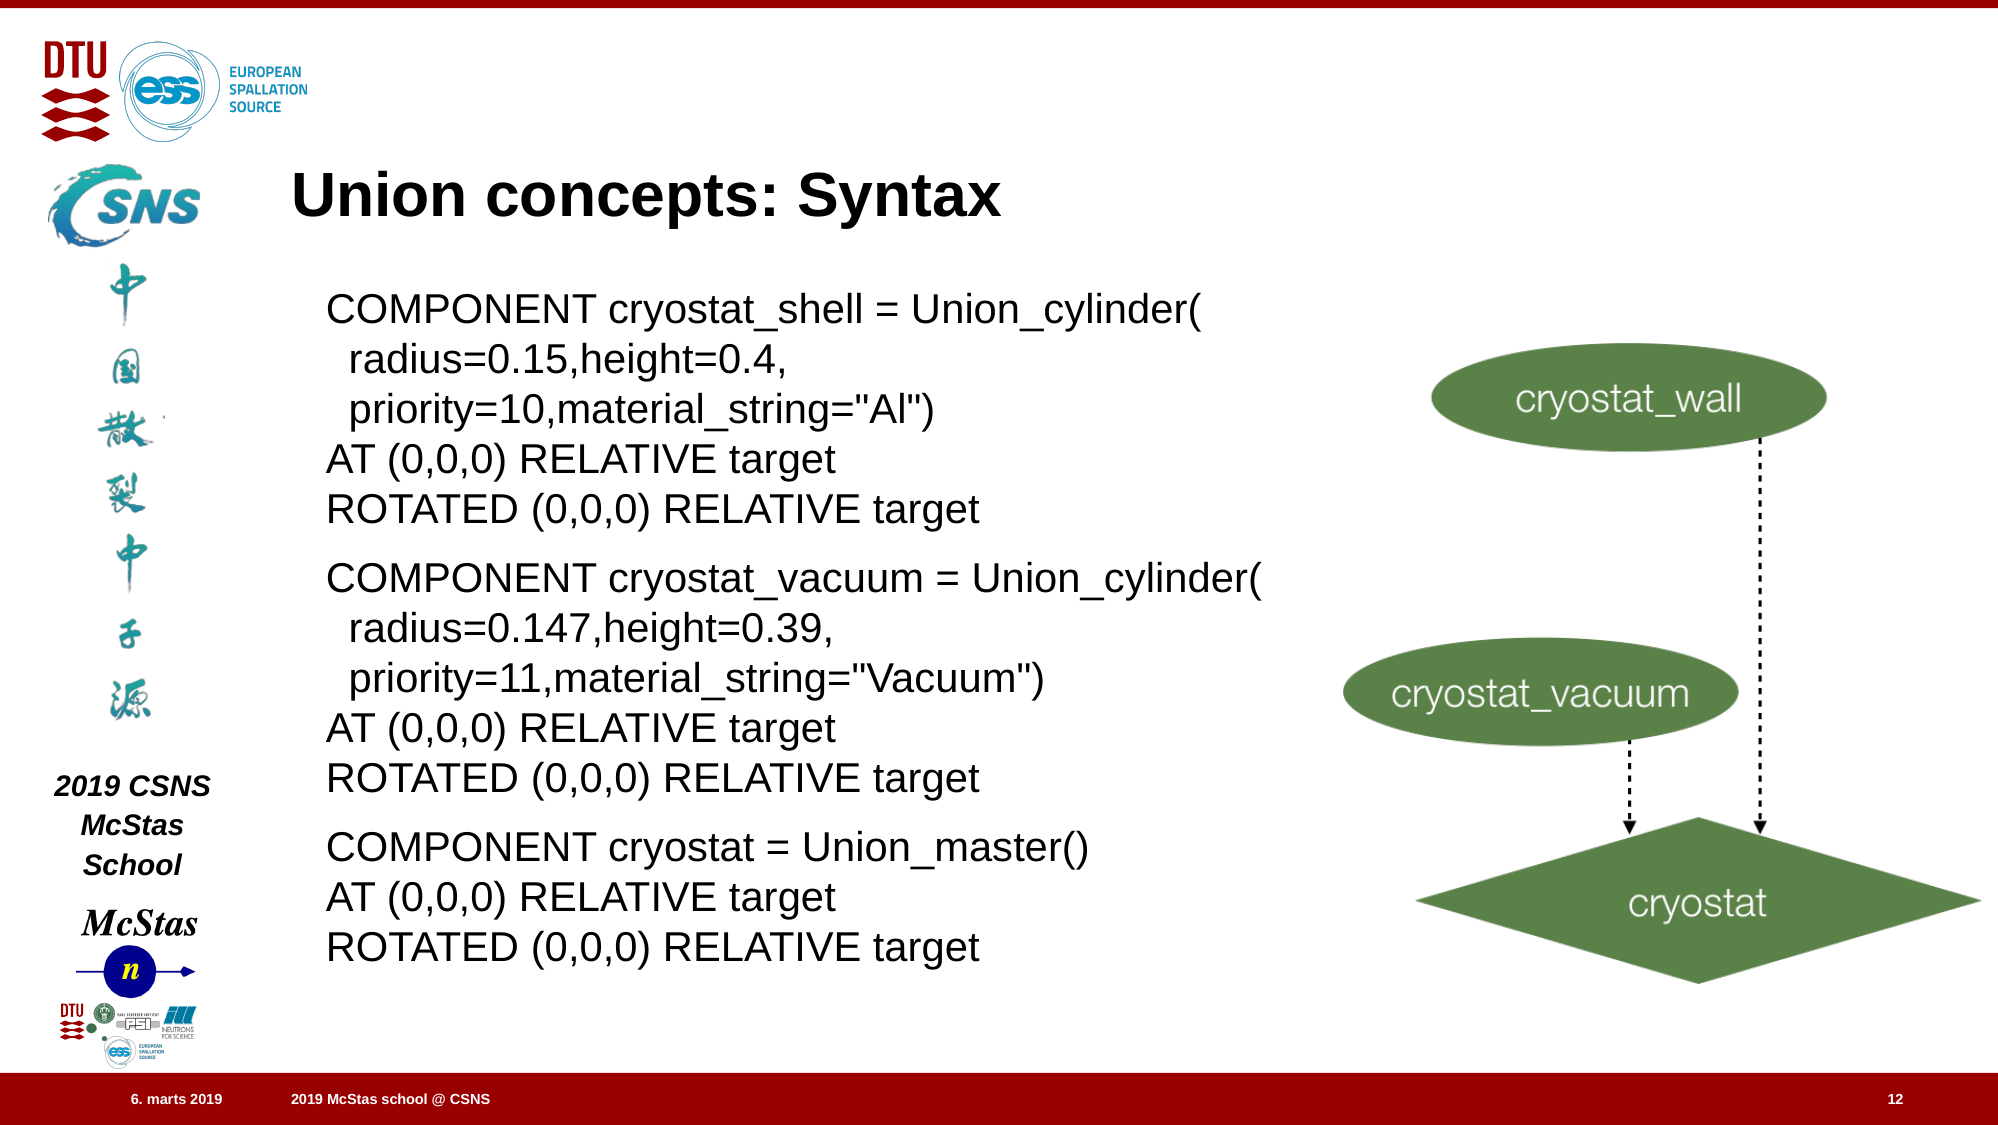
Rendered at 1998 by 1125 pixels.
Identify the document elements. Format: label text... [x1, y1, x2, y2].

picture [116, 1013, 160, 1030]
picture [86, 1003, 197, 1069]
text_box COMPONENT cryostat_shell = Union_cylinder( radius=0.15,height=0.4, priority=10,material_string="Al") AT (0,0,0) RELATIVE target ROTATED (0,0,0) RELATIVE target COMPONENT cryostat_vacuum = Union_cylinder( radius=0.147,height=0.39, priority=11,material_string="Vacuum") AT (0,0,0) RELATIVE target ROTATED (0,0,0) RELATIVE target COMPONENT cryostat = Union_master() AT (0,0,0) RELATIVE target ROTATED (0,0,0) RELATIVE target [311, 274, 1311, 1046]
picture [48, 162, 209, 744]
title Union concepts: Syntax [290, 69, 1820, 230]
picture [119, 41, 307, 142]
slide_number 12 [1886, 1088, 1909, 1110]
picture [1342, 342, 1983, 985]
picture [59, 908, 213, 999]
